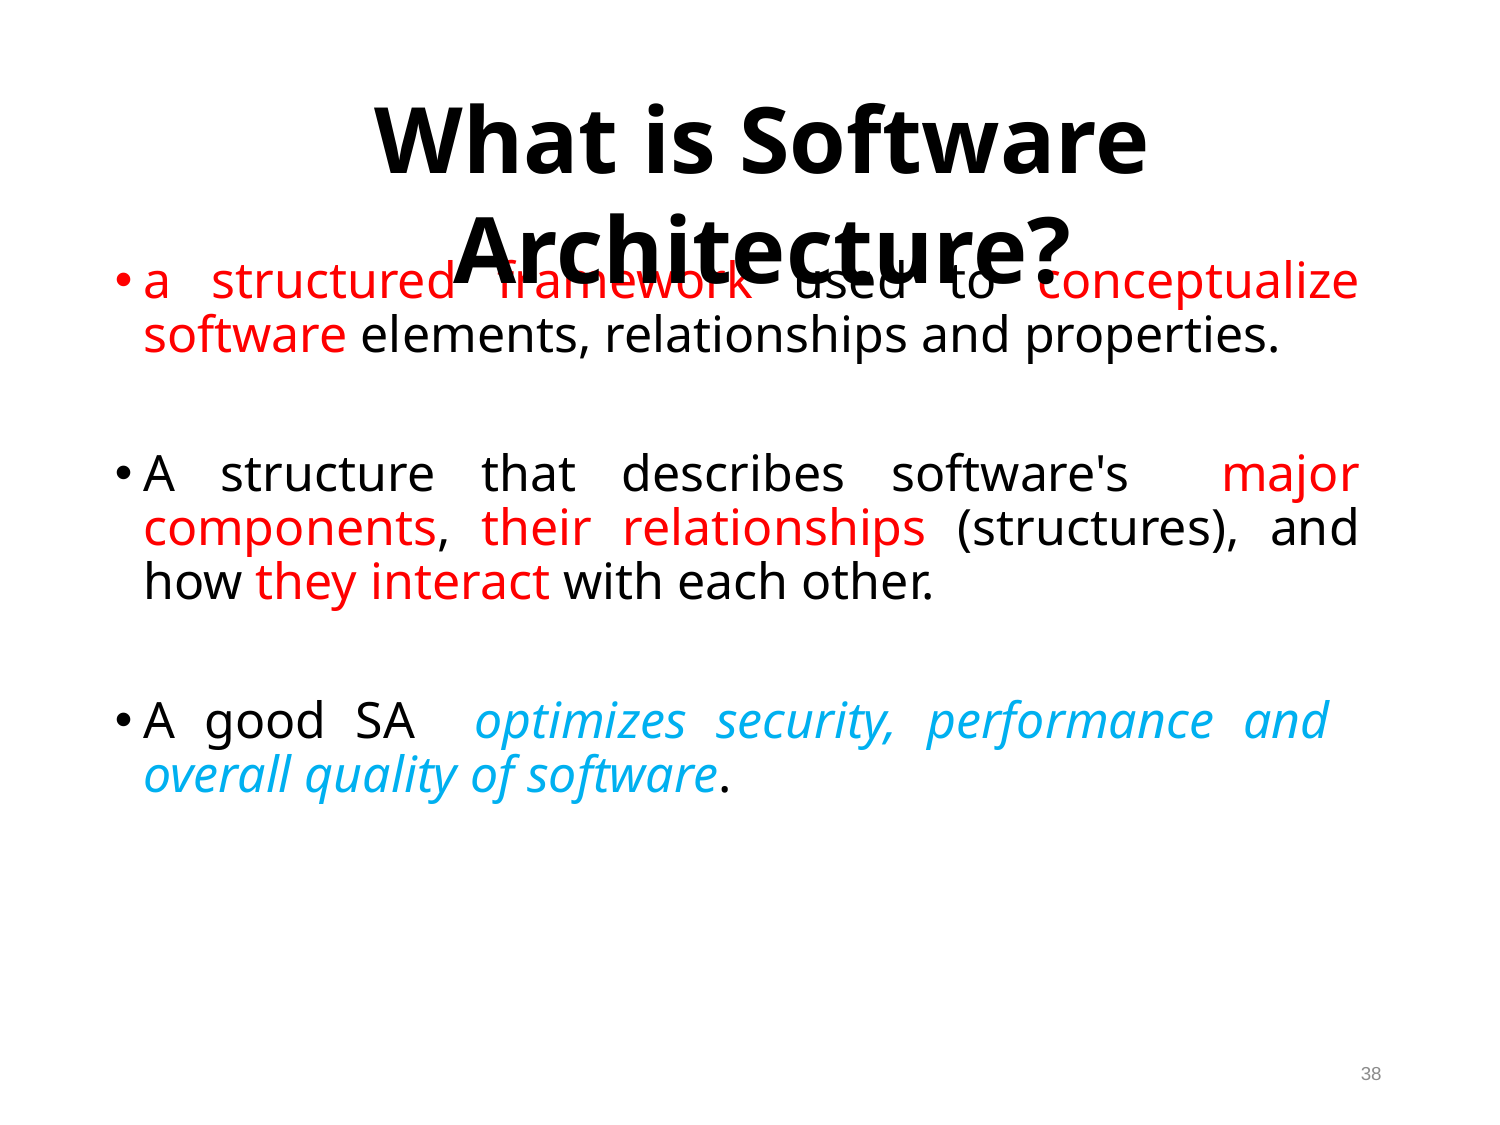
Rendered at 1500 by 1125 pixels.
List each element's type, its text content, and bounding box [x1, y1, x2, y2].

text_box What is Software Architecture? [99, 74, 1425, 310]
list a structured framework used to conceptualize software elements, relationships and properties. A structure that describes software's major components, their relationships (structures), and how they interact with each other. A good SA optimizes security, performance and overall quality of software. [99, 310, 1375, 1073]
slide_number 38 [1059, 1042, 1397, 1103]
